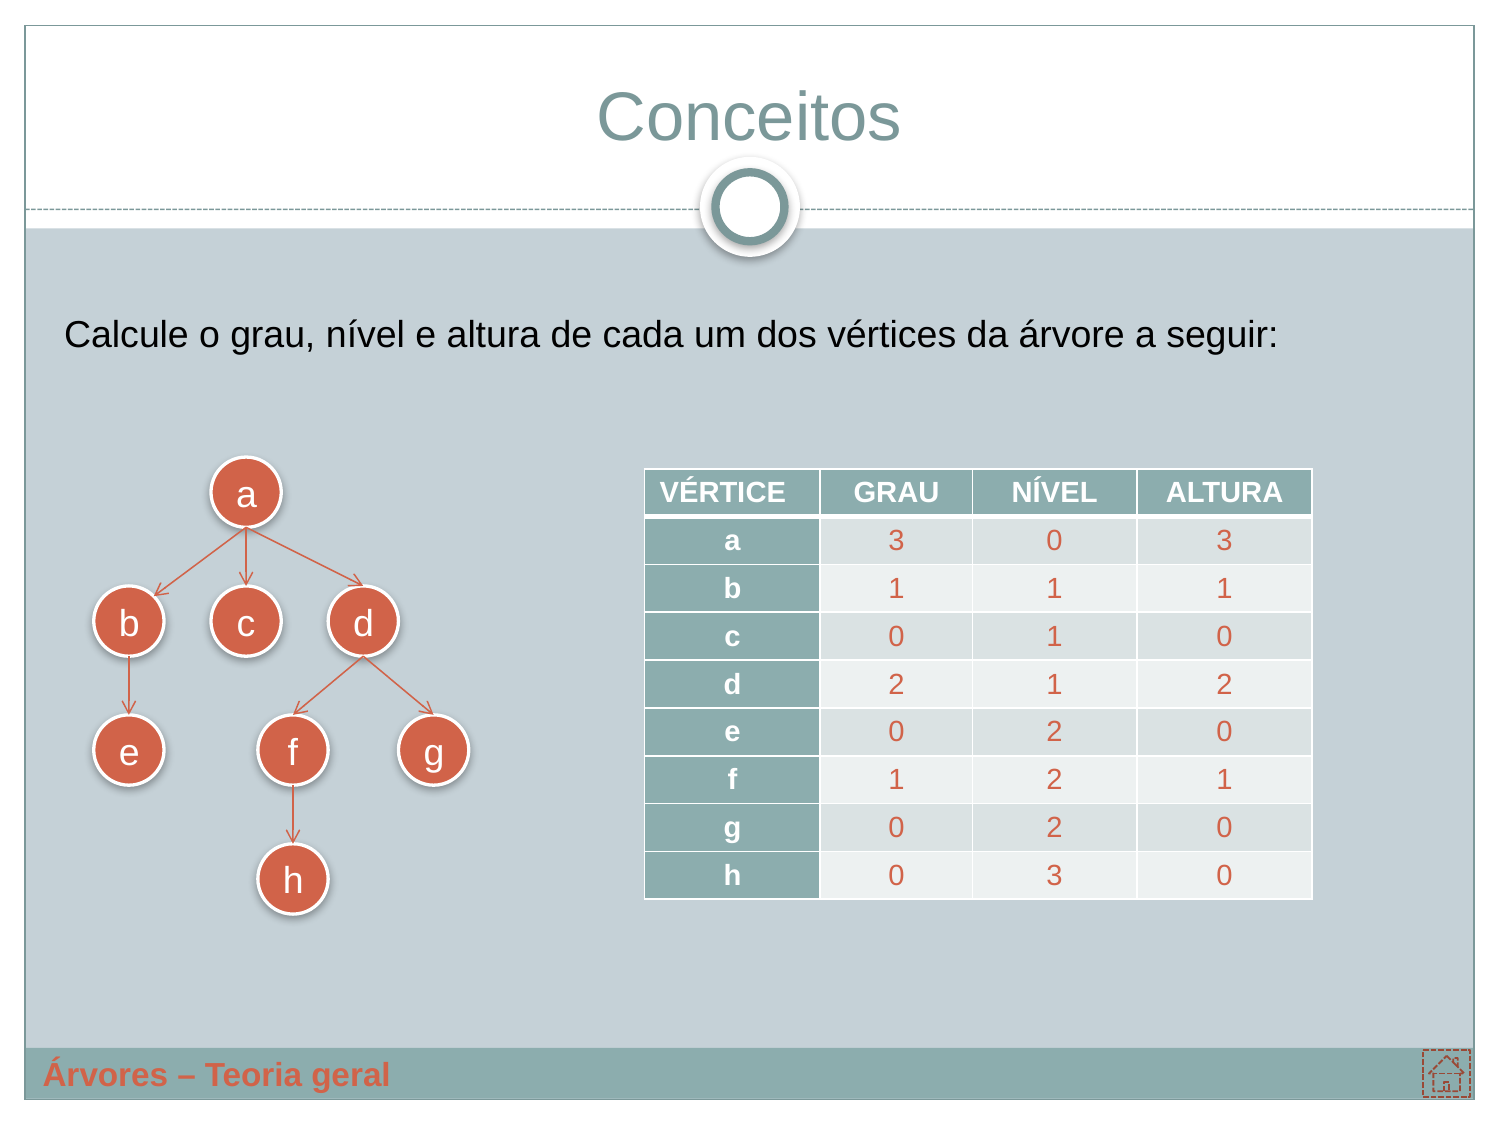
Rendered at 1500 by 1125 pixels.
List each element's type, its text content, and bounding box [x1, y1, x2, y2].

table_cell 0 [821, 613, 972, 659]
table_header VÉRTICE [645, 470, 819, 514]
table_cell 3 [1138, 519, 1311, 564]
table_cell 3 [973, 852, 1136, 898]
table_cell a [645, 519, 819, 564]
table_cell 2 [973, 709, 1136, 755]
table_cell b [645, 565, 819, 611]
table_cell h [645, 852, 819, 898]
text_box Árvores – Teoria geral [27, 1046, 407, 1101]
table_cell 0 [973, 519, 1136, 564]
list Calcule o grau, nível e altura de cada um dos vértices da árvore a seguir: [49, 250, 1445, 1001]
table_header NÍVEL [973, 470, 1136, 514]
table_cell 1 [821, 565, 972, 611]
table_cell 1 [821, 757, 972, 803]
table_cell 2 [1138, 661, 1311, 707]
table_cell 1 [973, 565, 1136, 611]
table_cell 1 [1138, 565, 1311, 611]
table_cell 1 [973, 613, 1136, 659]
table_cell 3 [821, 519, 972, 564]
table_cell 0 [821, 804, 972, 851]
table_cell g [645, 804, 819, 851]
table_cell 2 [973, 757, 1136, 803]
table_cell 0 [821, 709, 972, 755]
table_header GRAU [821, 470, 972, 514]
table_cell 0 [1138, 804, 1311, 851]
text_box [1422, 1049, 1471, 1098]
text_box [93, 456, 469, 915]
table_cell c [645, 613, 819, 659]
table_cell 2 [821, 661, 972, 707]
table_cell d [645, 661, 819, 707]
table_cell f [645, 757, 819, 803]
table_cell 0 [1138, 709, 1311, 755]
table_cell 1 [1138, 757, 1311, 803]
table_cell 2 [973, 804, 1136, 851]
title Conceitos [49, 37, 1450, 162]
table_cell 1 [973, 661, 1136, 707]
table_cell 0 [1138, 613, 1311, 659]
table_header ALTURA [1138, 470, 1311, 514]
table_cell 0 [821, 852, 972, 898]
table_cell e [645, 709, 819, 755]
table_cell 0 [1138, 852, 1311, 898]
